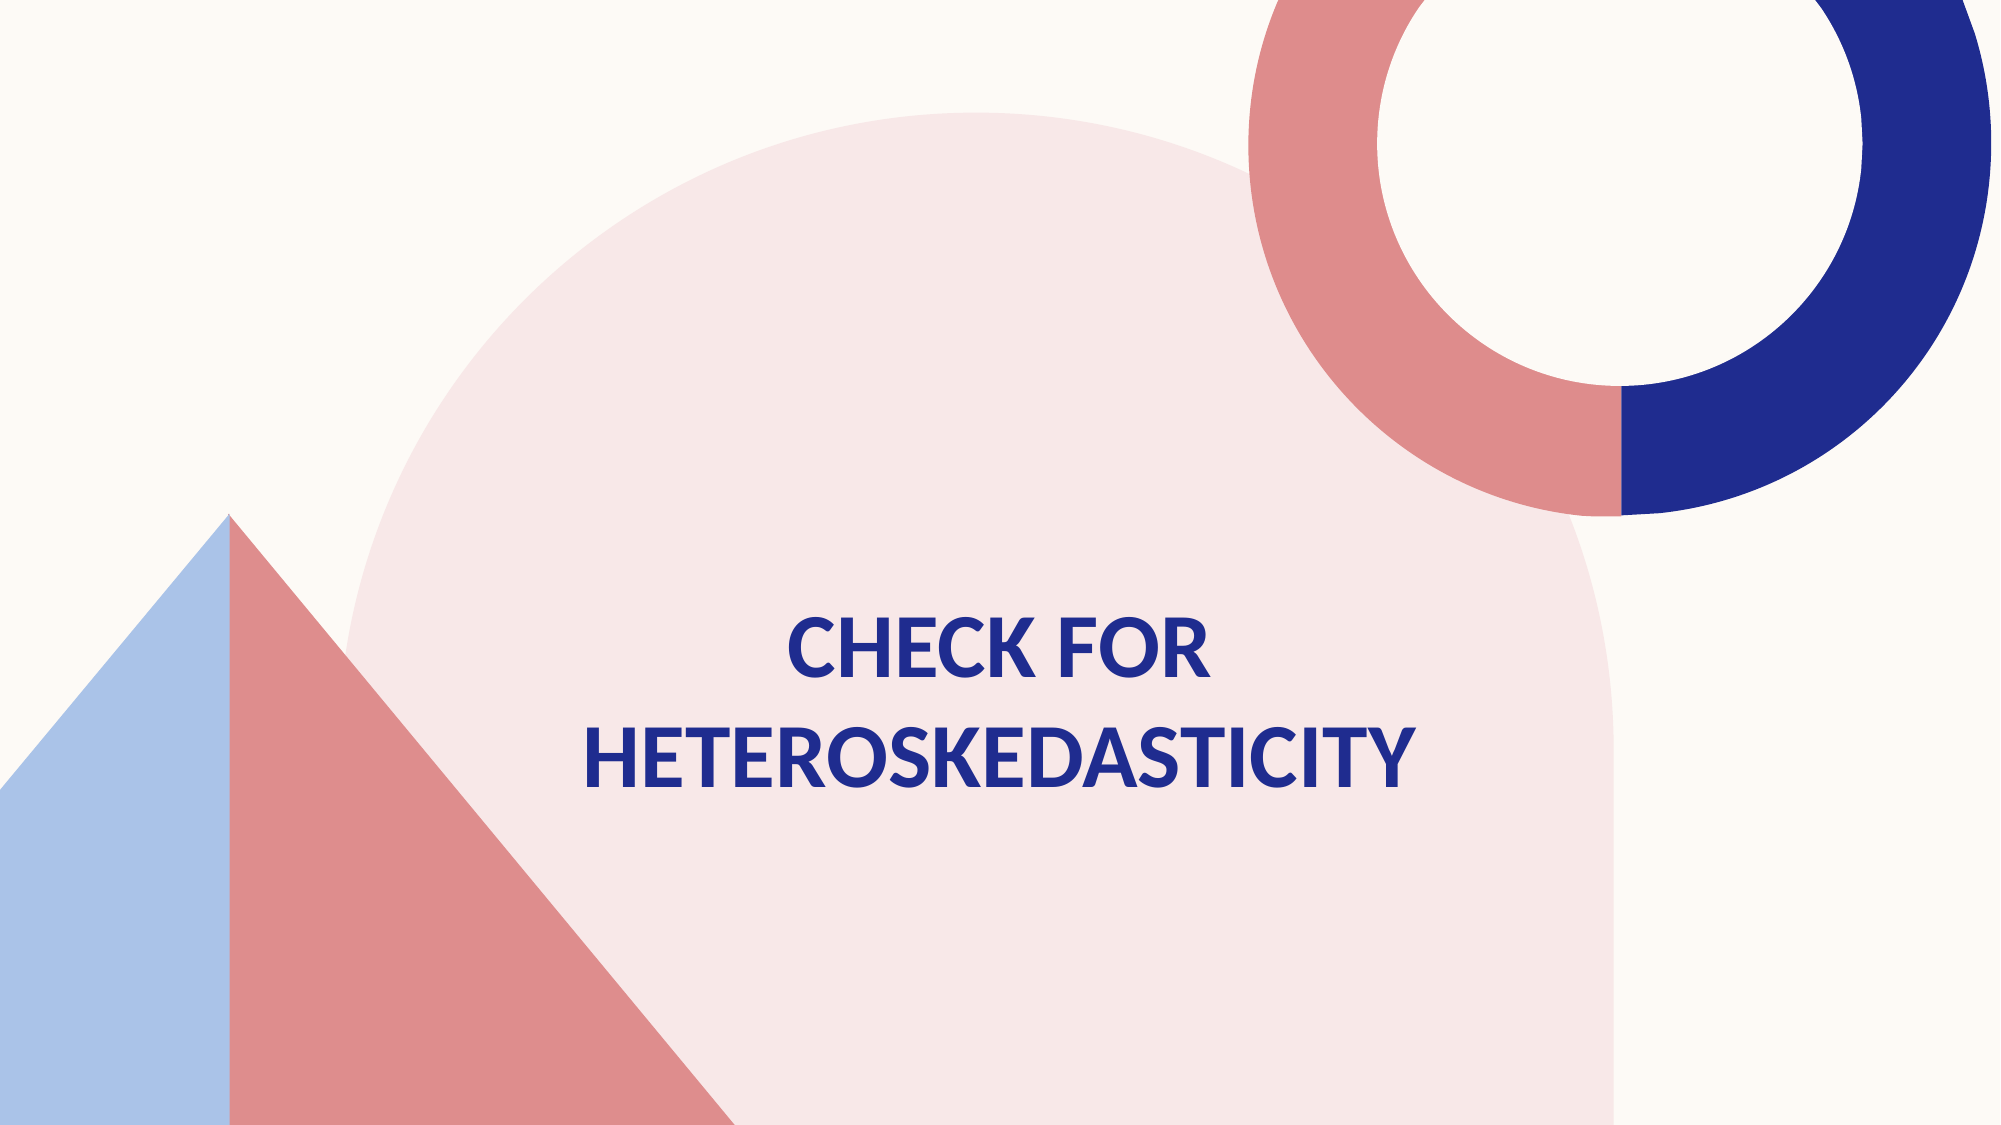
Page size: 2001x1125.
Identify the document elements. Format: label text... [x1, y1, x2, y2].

title CHECK FOR Heteroskedasticity [474, 429, 1525, 924]
